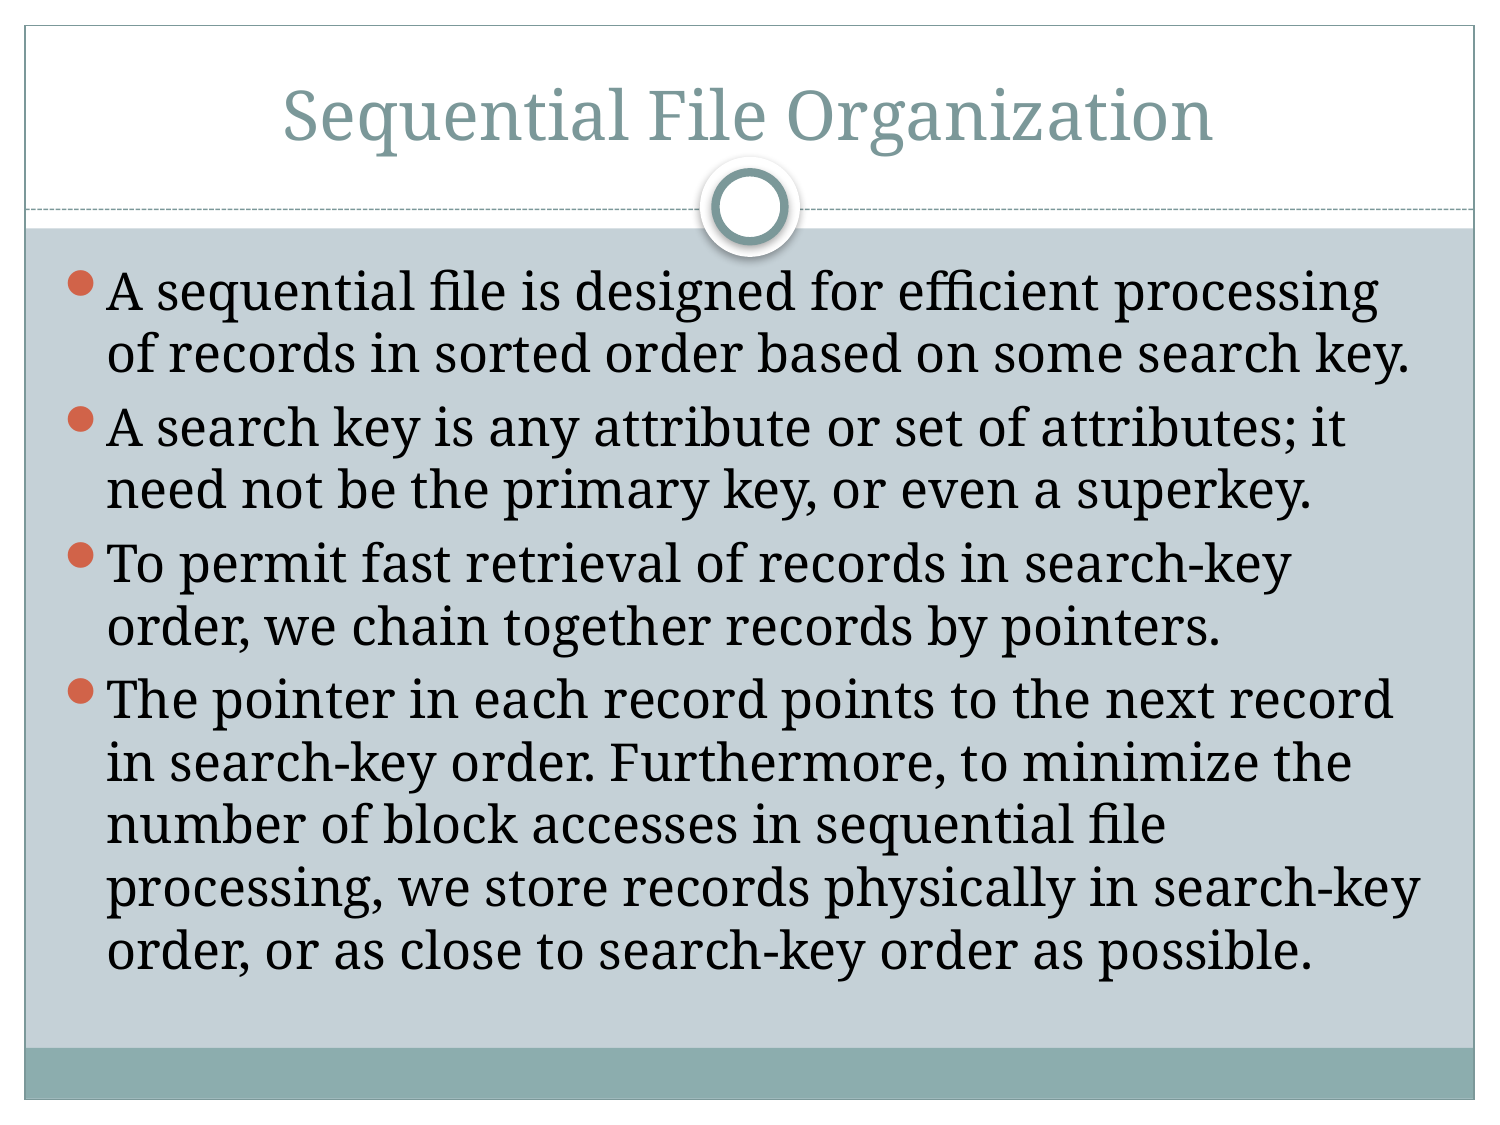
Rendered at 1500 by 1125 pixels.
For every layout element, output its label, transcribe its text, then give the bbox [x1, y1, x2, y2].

title Sequential File Organization [49, 37, 1450, 162]
list A sequential file is designed for efficient processing of records in sorted order based on some search key. A search key is any attribute or set of attributes; it need not be the primary key, or even a superkey. To permit fast retrieval of records in search-key order, we chain together records by pointers. The pointer in each record points to the next record in search-key order. Furthermore, to minimize the number of block accesses in sequential file processing, we store records physically in search-key order, or as close to search-key order as possible. [49, 250, 1445, 1001]
